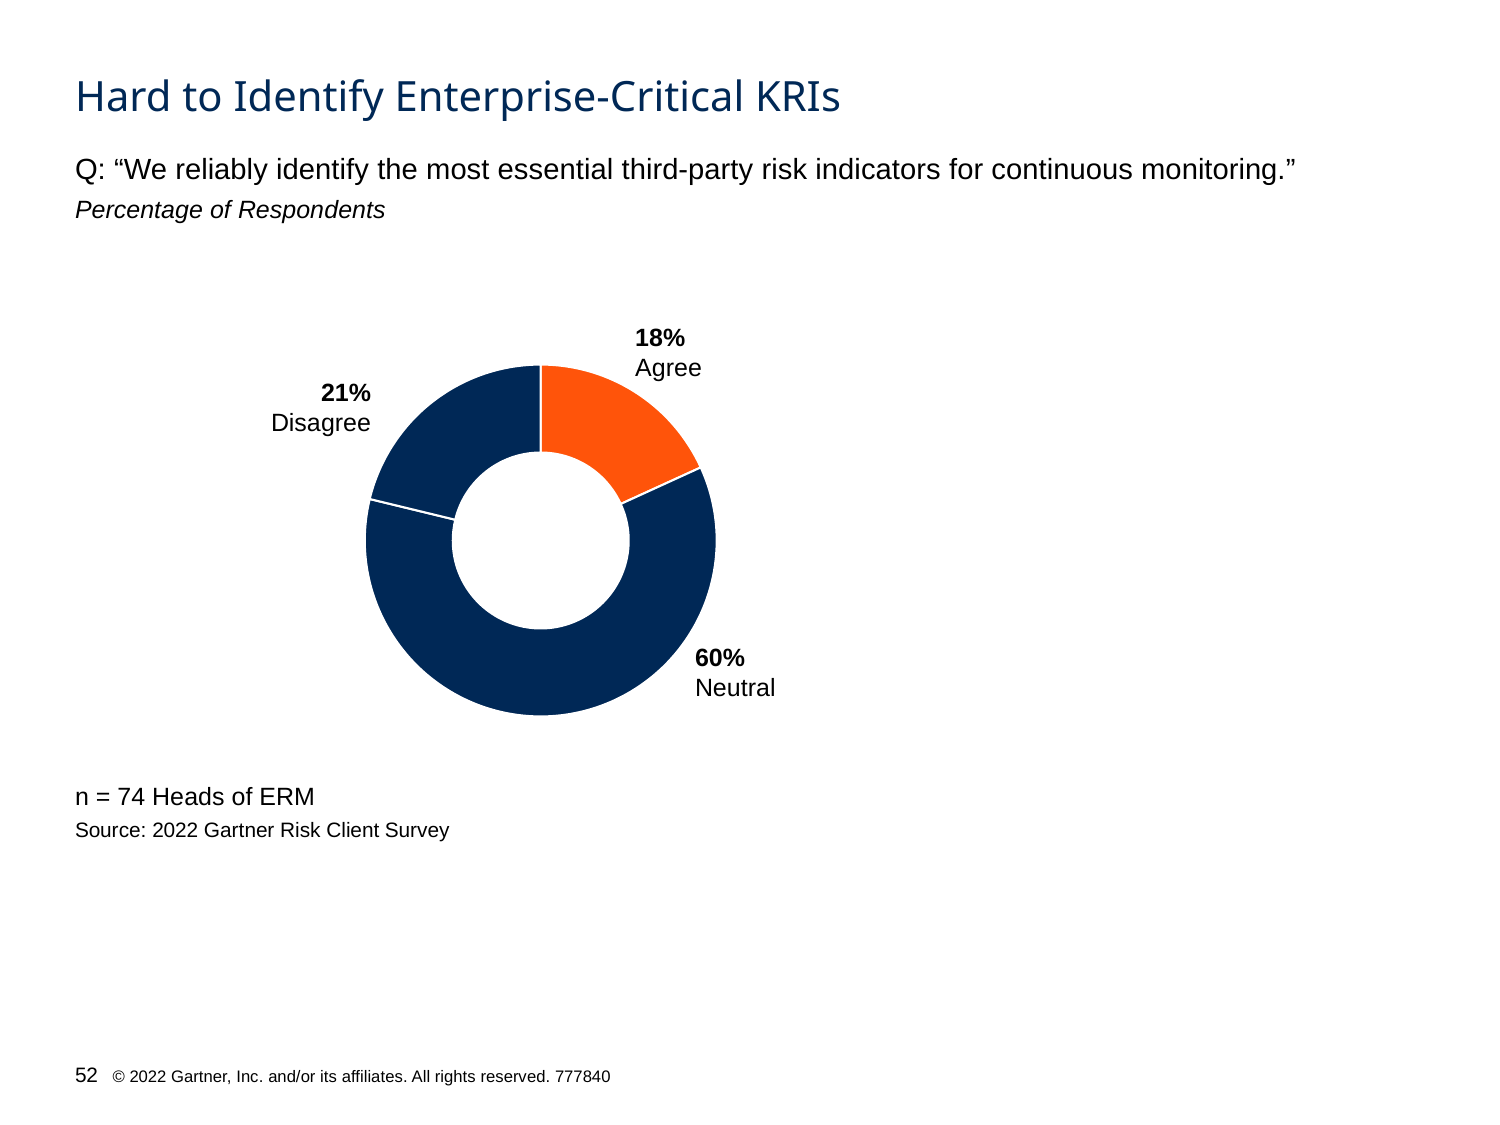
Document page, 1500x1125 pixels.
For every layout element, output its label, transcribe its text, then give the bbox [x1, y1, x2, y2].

title Hard to Identify Enterprise-Critical KRIs [75, 75, 1425, 113]
chart [340, 347, 734, 729]
text_box 21% Disagree [244, 376, 340, 437]
text_box n = 74 Heads of ERM Source: 2022 Gartner Risk Client Survey [74, 765, 645, 842]
list Q: “We reliably identify the most essential third-party risk indicators for continuous monitoring.” [75, 149, 1425, 215]
text_box 60% Neutral [734, 641, 857, 702]
text_box 18% Agree [635, 321, 891, 382]
list Percentage of Respondents [75, 193, 733, 224]
